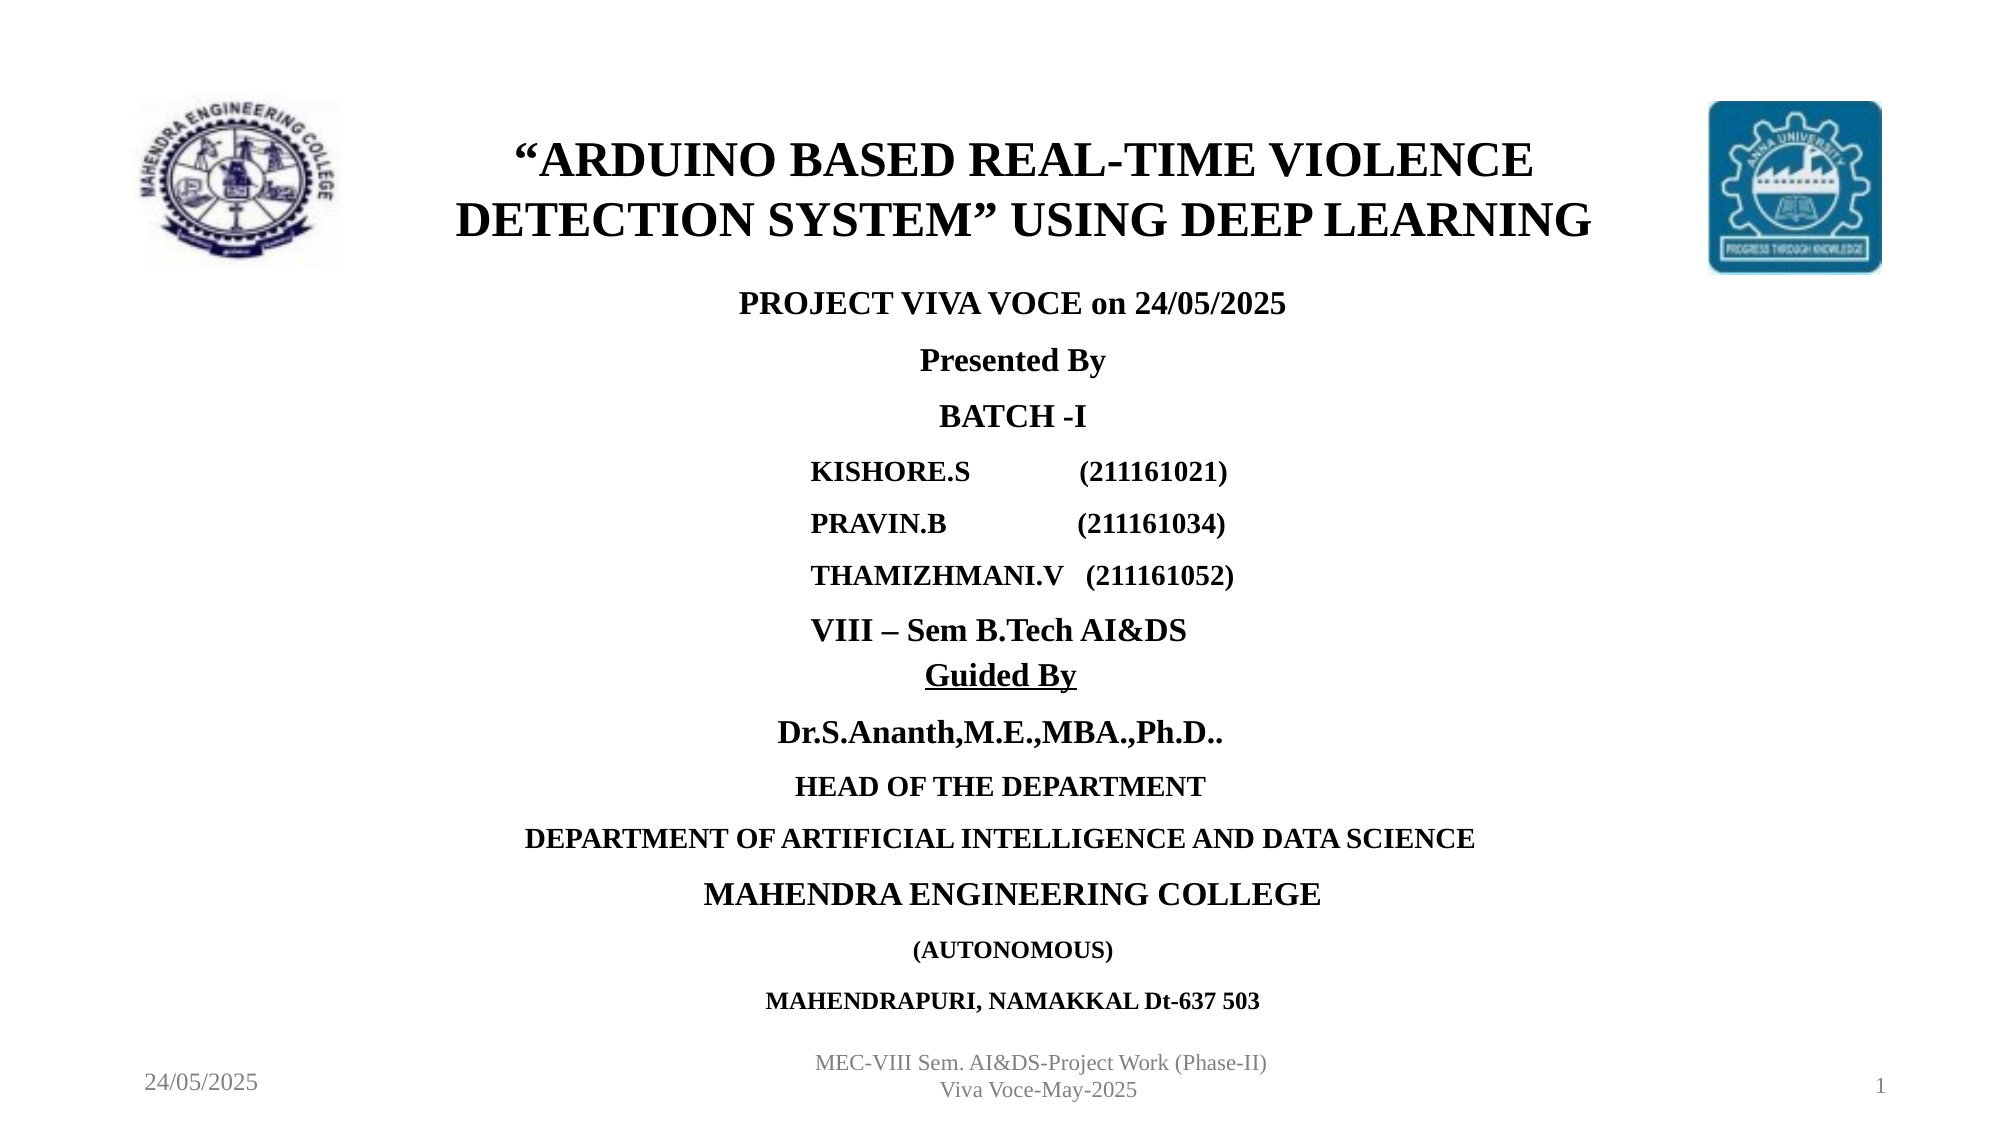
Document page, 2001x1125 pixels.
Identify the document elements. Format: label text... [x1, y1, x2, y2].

picture [1708, 101, 1882, 275]
text_box Guided By Dr.S.Ananth,M.E.,MBA.,Ph.D.. HEAD OF THE DEPARTMENT DEPARTMENT OF ARTIFICIAL INTELLIGENCE AND DATA SCIENCE [386, 650, 1616, 895]
text_box MEC-VIII Sem. AI&DS-Project Work (Phase-II) Viva Voce-May-2025 [745, 1040, 1338, 1110]
text_box 24/05/2025 [129, 1057, 375, 1103]
title “ARDUINO BASED REAL-TIME VIOLENCE DETECTION SYSTEM” USING DEEP LEARNING [357, 73, 1692, 254]
text_box 1 [1860, 1063, 1905, 1106]
picture [132, 94, 343, 267]
subtitle PROJECT VIVA VOCE on 24/05/2025 Presented By BATCH -I KISHORE.S (211161021) PRAVIN.B (211161034) THAMIZHMANI.V (211161052) VIII – Sem B.Tech AI&DS [657, 278, 1369, 616]
text_box MAHENDRA ENGINEERING COLLEGE (AUTONOMOUS) MAHENDRAPURI, NAMAKKAL Dt-637 503 [573, 869, 1453, 1055]
